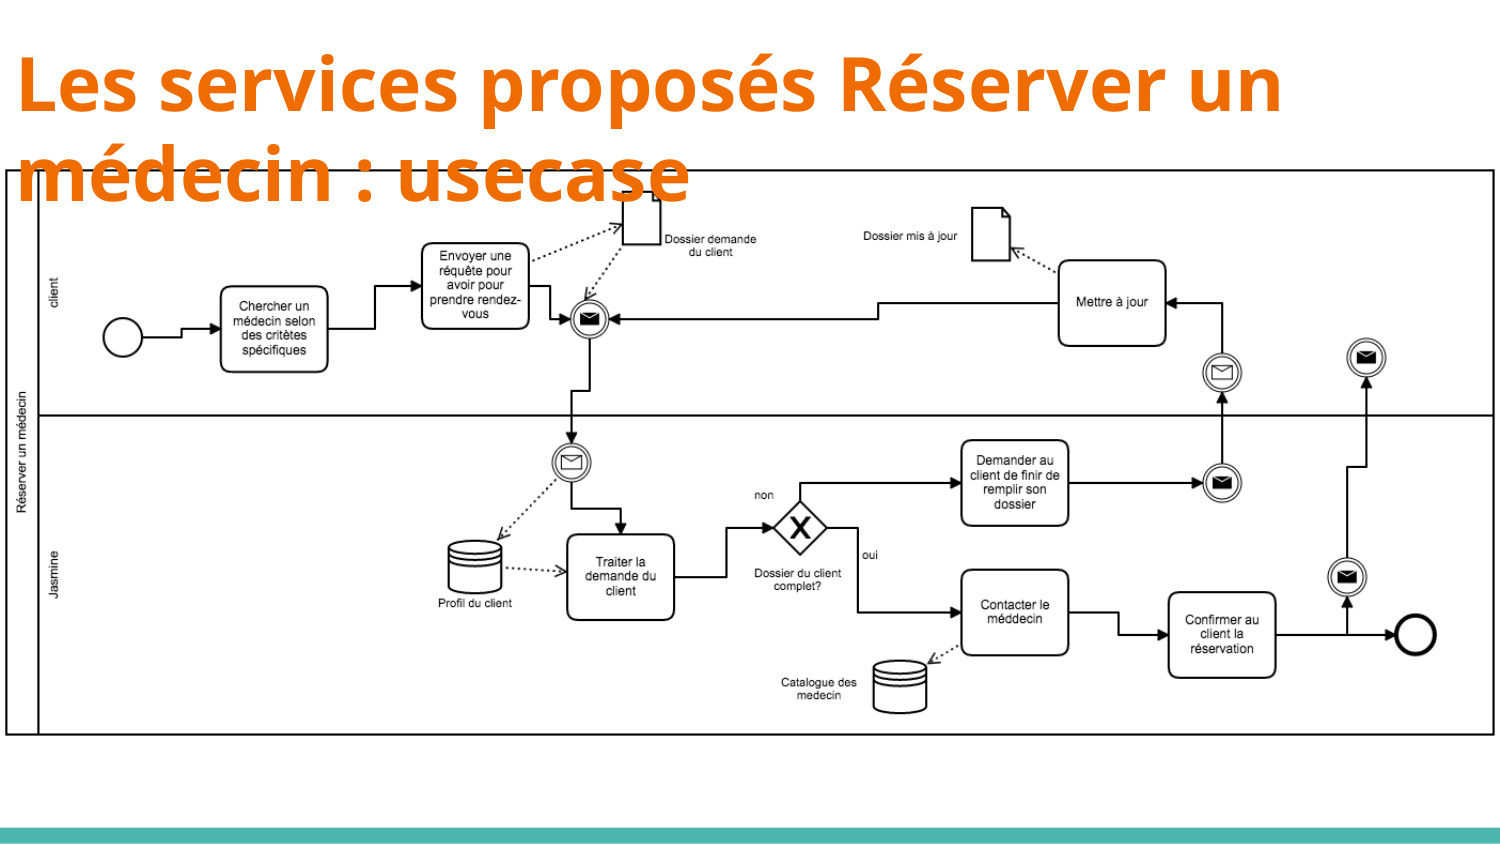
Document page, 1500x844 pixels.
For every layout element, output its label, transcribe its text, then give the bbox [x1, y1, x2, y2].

picture [0, 164, 1500, 741]
title Les services proposés Réserver un médecin : usecase [0, 21, 1500, 138]
